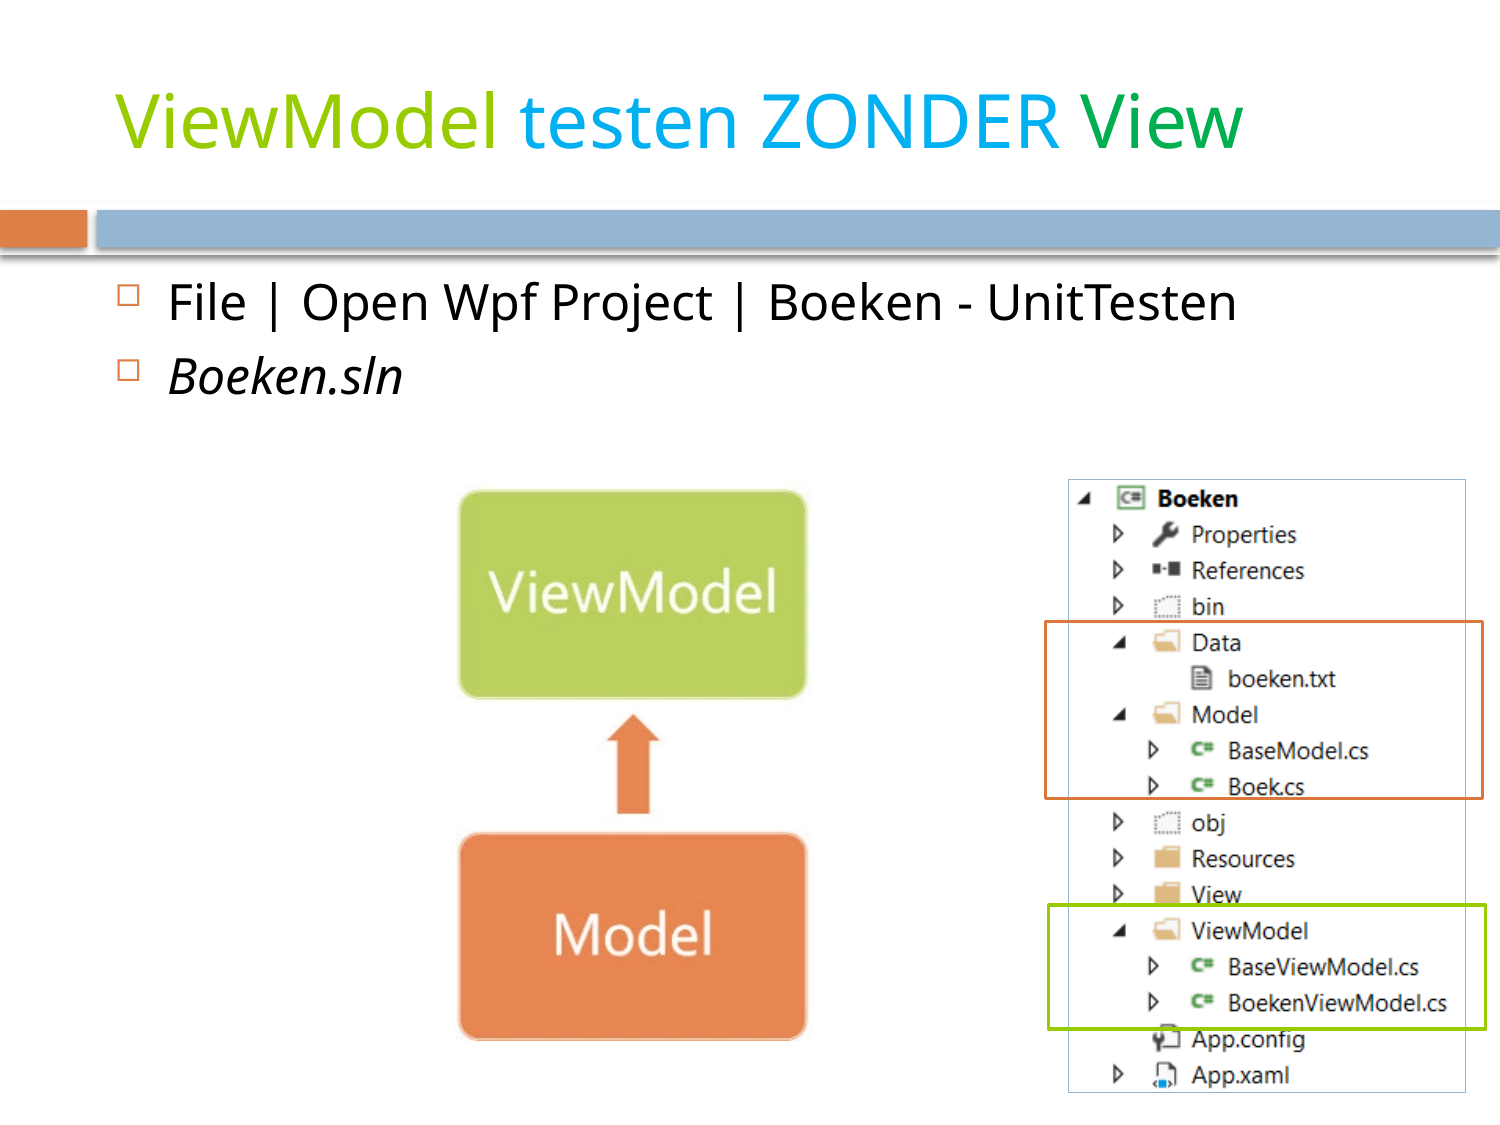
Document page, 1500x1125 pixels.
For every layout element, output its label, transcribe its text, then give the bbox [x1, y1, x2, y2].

picture [454, 483, 836, 1042]
text_box [1471, 620, 1484, 800]
title ViewModel testen ZONDER View [100, 37, 1438, 200]
list File | Open Wpf Project | Boeken - UnitTesten Boeken.sln [100, 262, 1500, 1000]
picture [1068, 479, 1467, 1093]
text_box [1044, 620, 1062, 800]
text_box [1047, 903, 1062, 1031]
text_box [1471, 903, 1487, 1031]
